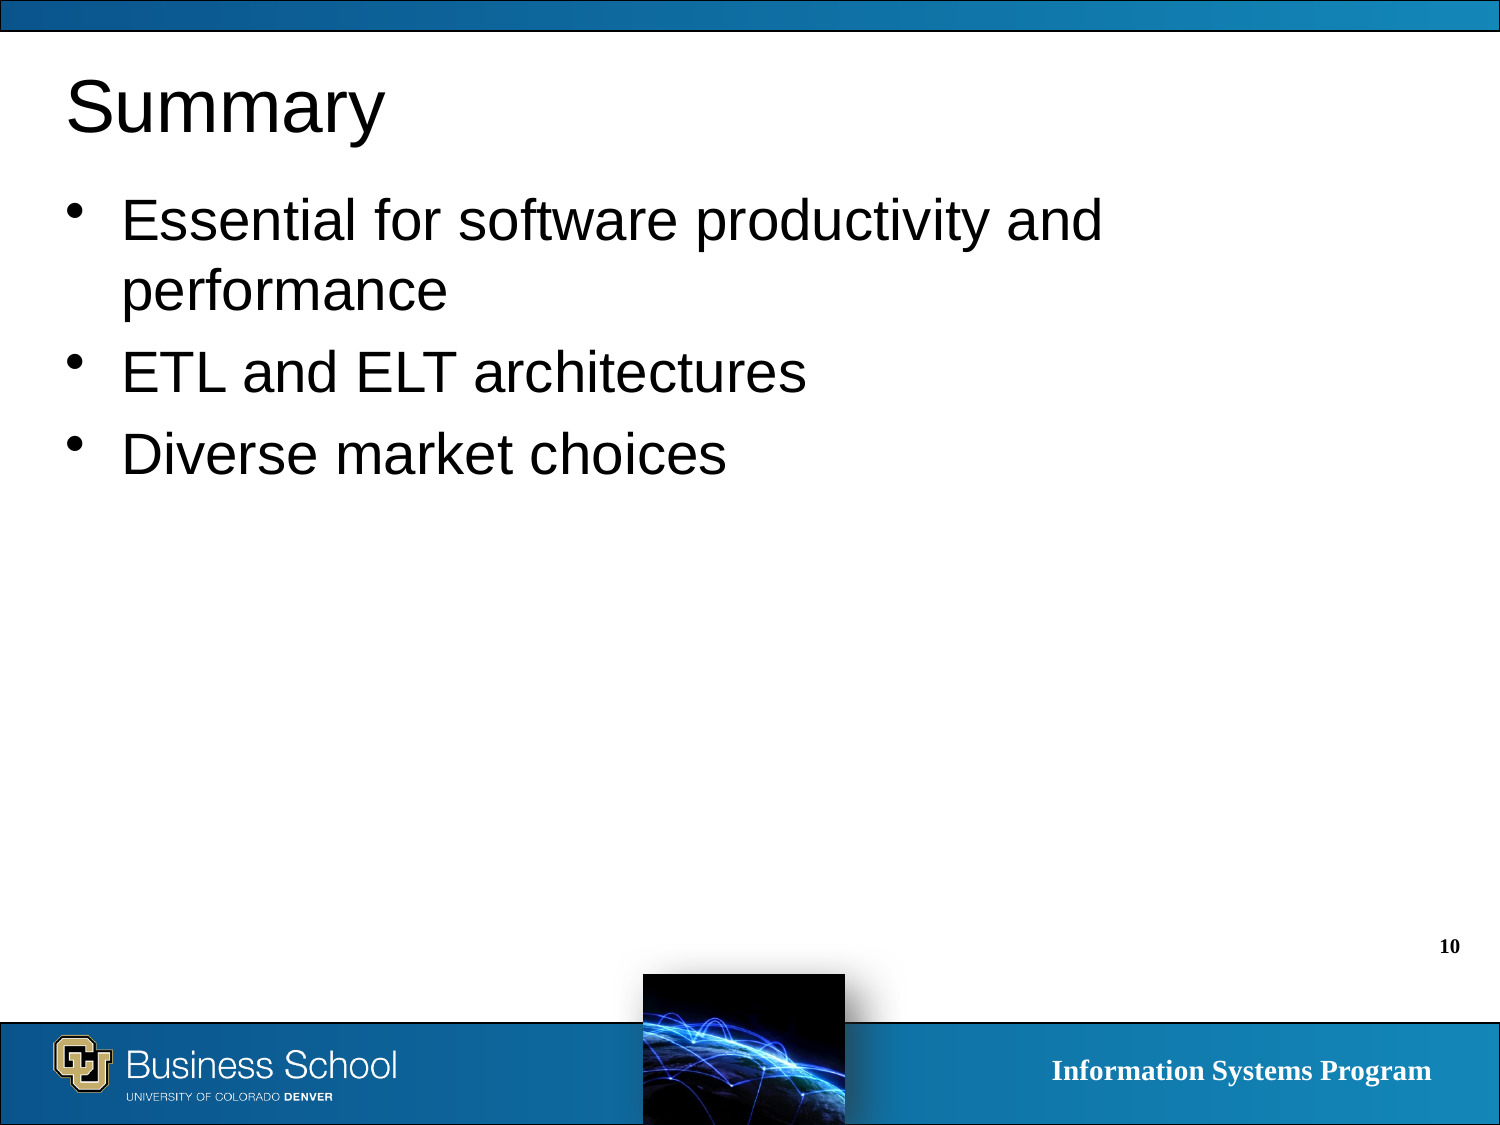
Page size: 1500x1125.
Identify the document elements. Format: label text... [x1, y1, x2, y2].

picture [643, 974, 845, 1125]
title Summary [49, 49, 1426, 163]
picture [53, 1034, 396, 1101]
list Essential for software productivity and performance ETL and ELT architectures Diverse market choices [49, 174, 1426, 913]
